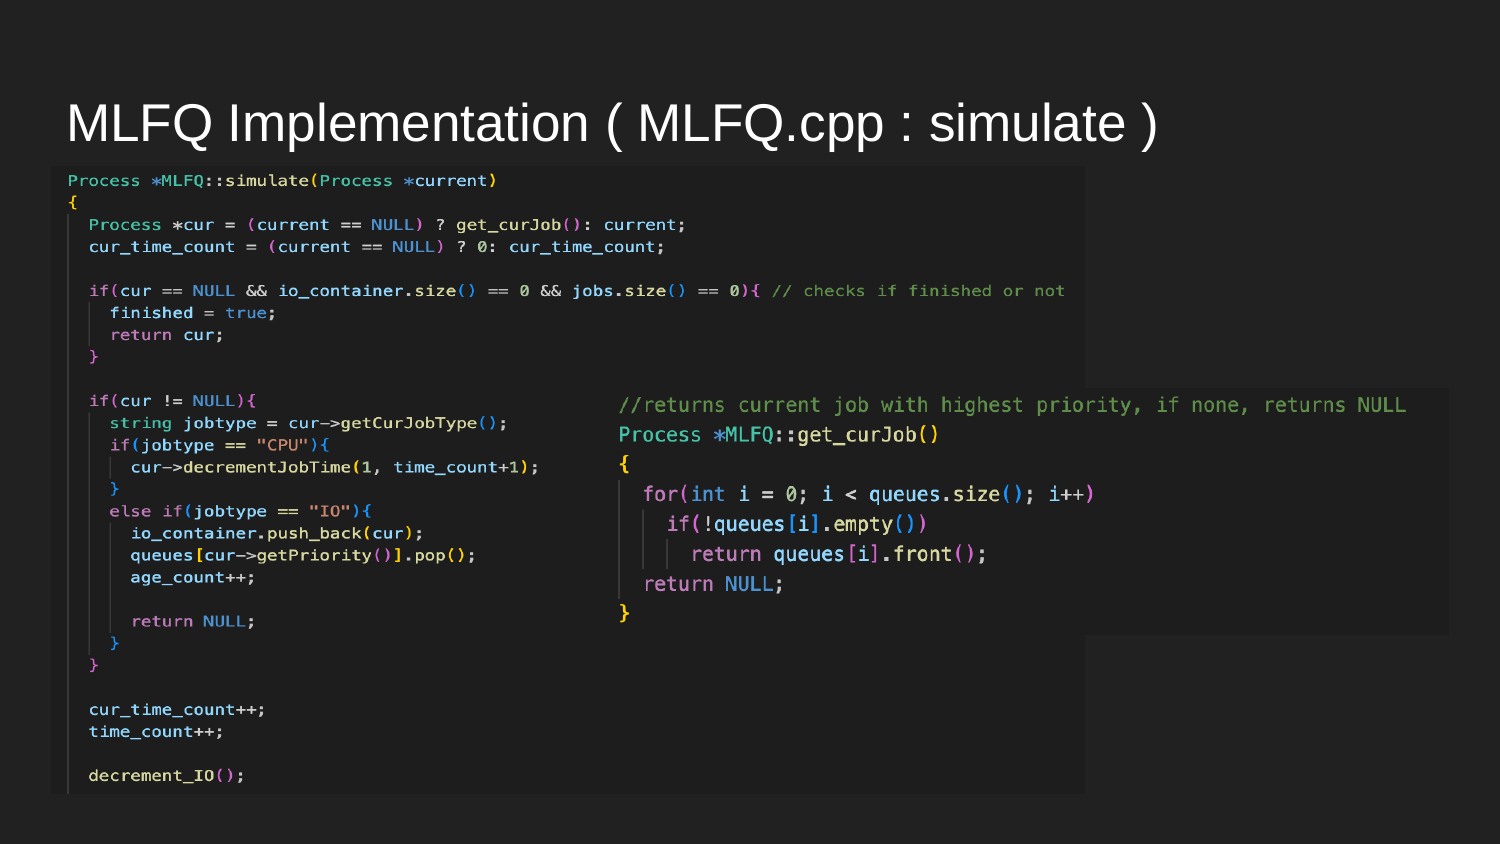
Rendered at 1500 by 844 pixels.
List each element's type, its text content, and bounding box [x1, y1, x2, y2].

picture [50, 166, 1450, 794]
title MLFQ Implementation ( MLFQ.cpp : simulate ) [51, 72, 1449, 167]
